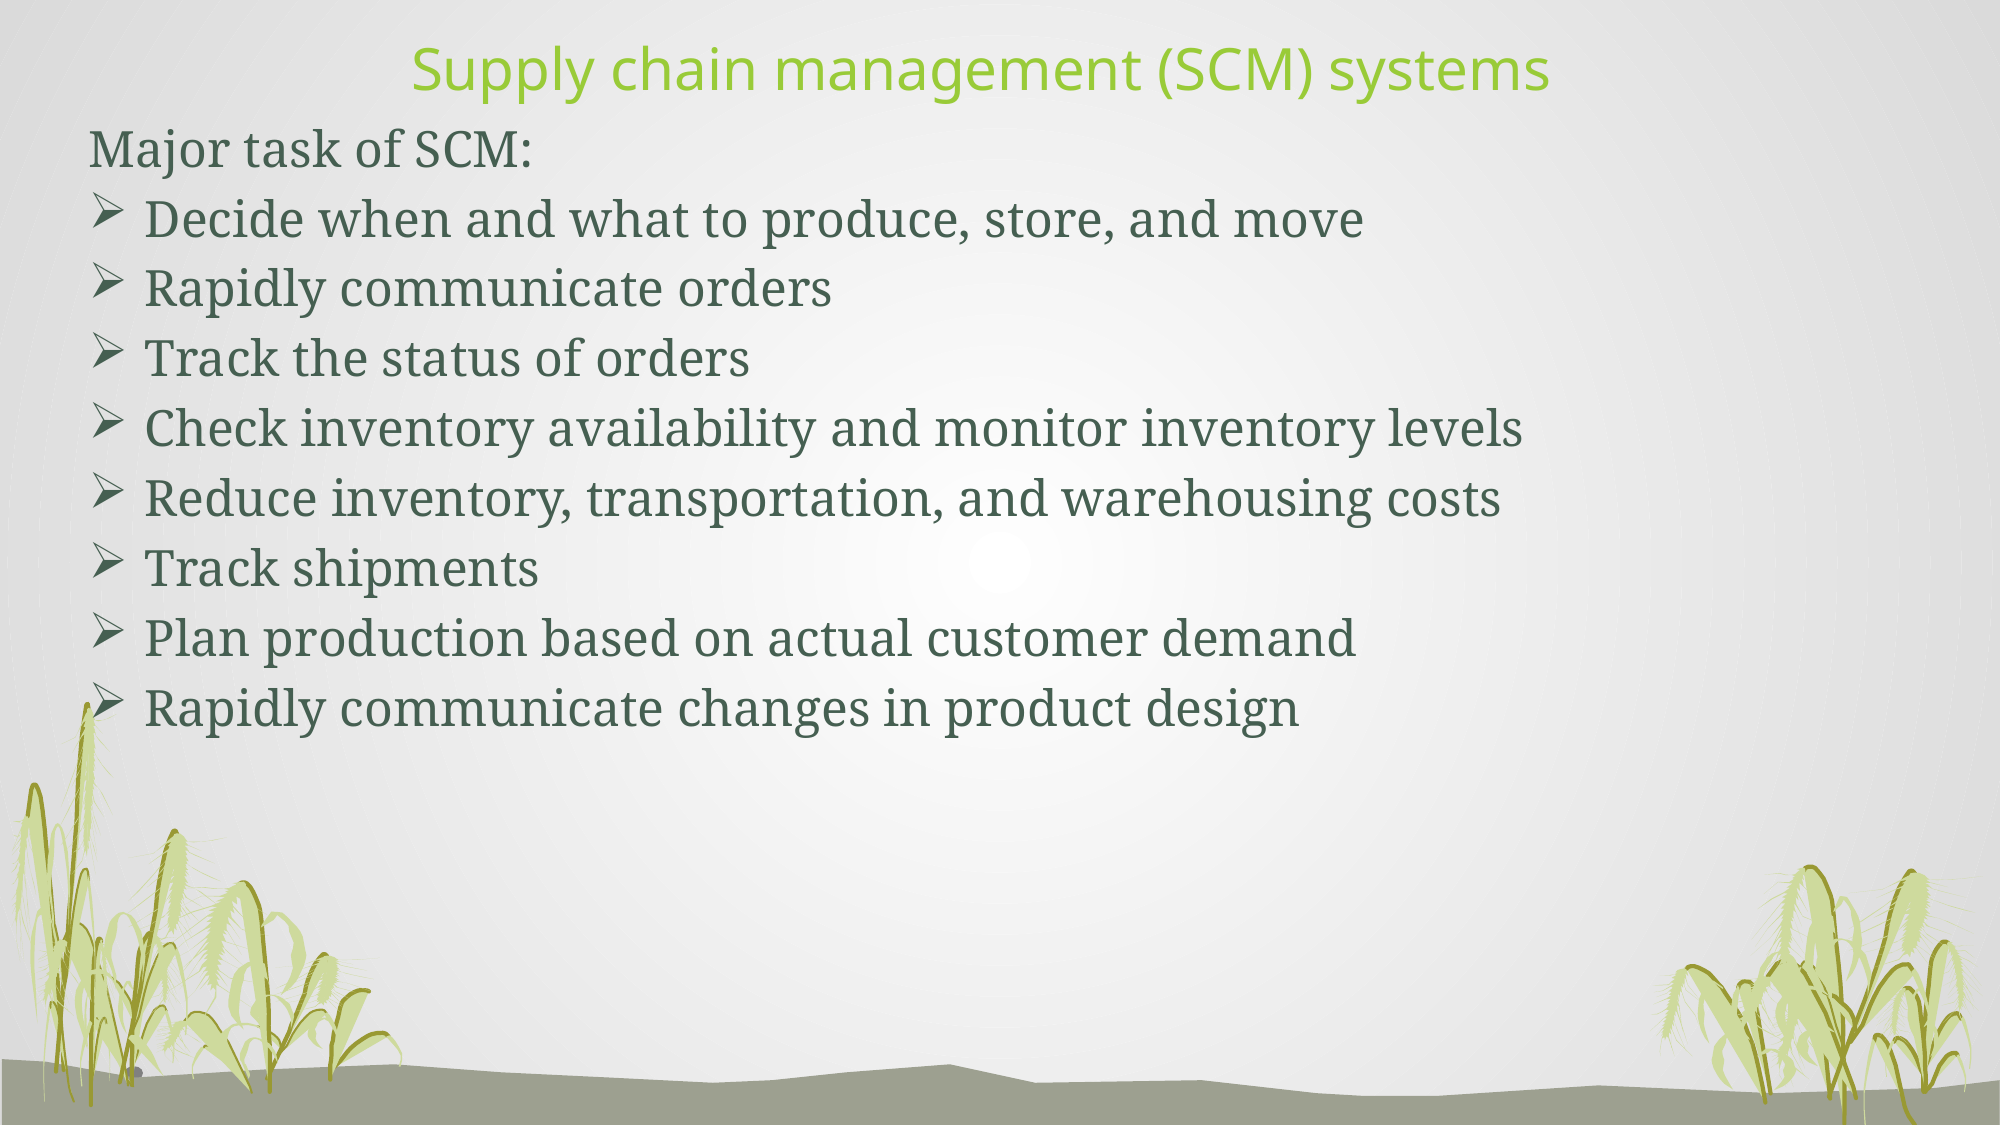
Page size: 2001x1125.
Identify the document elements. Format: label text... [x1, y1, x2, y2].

title Supply chain management (SCM) systems [300, 24, 1663, 109]
list Major task of SCM: Decide when and what to produce, store, and move Rapidly communicate orders Track the status of orders Check inventory availability and monitor inventory levels Reduce inventory, transportation, and warehousing costs Track shipments Plan production based on actual customer demand Rapidly communicate changes in product design [73, 109, 1939, 1050]
